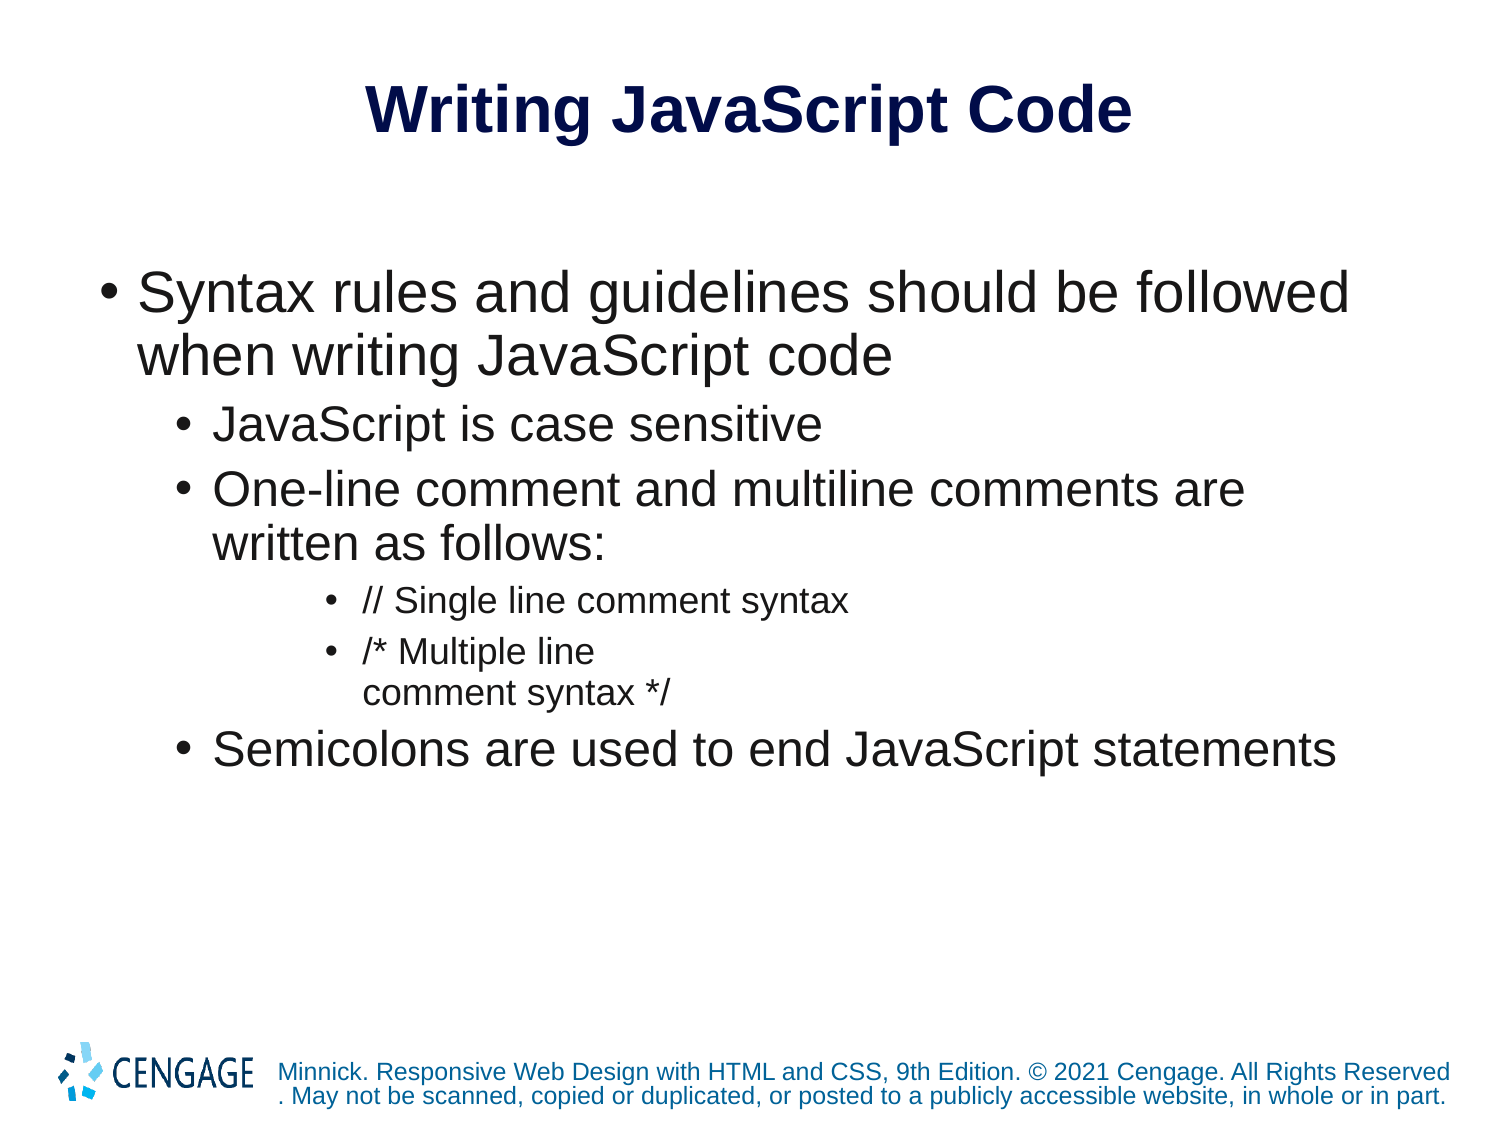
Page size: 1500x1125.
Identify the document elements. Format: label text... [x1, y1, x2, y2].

picture [58, 1042, 253, 1101]
footer Minnick. Responsive Web Design with HTML and CSS, 9th Edition. © 2021 Cengage. All Rights Reserved. May not be scanned, copied or duplicated, or posted to a publicly accessible website, in whole or in part. [262, 1040, 1475, 1100]
list Syntax rules and guidelines should be followed when writing JavaScript code JavaScript is case sensitive One-line comment and multiline comments are written as follows: // Single line comment syntax /* Multiple line comment syntax */ Semicolons are used to end JavaScript statements [99, 262, 1397, 1024]
title Writing JavaScript Code [103, 75, 1397, 175]
